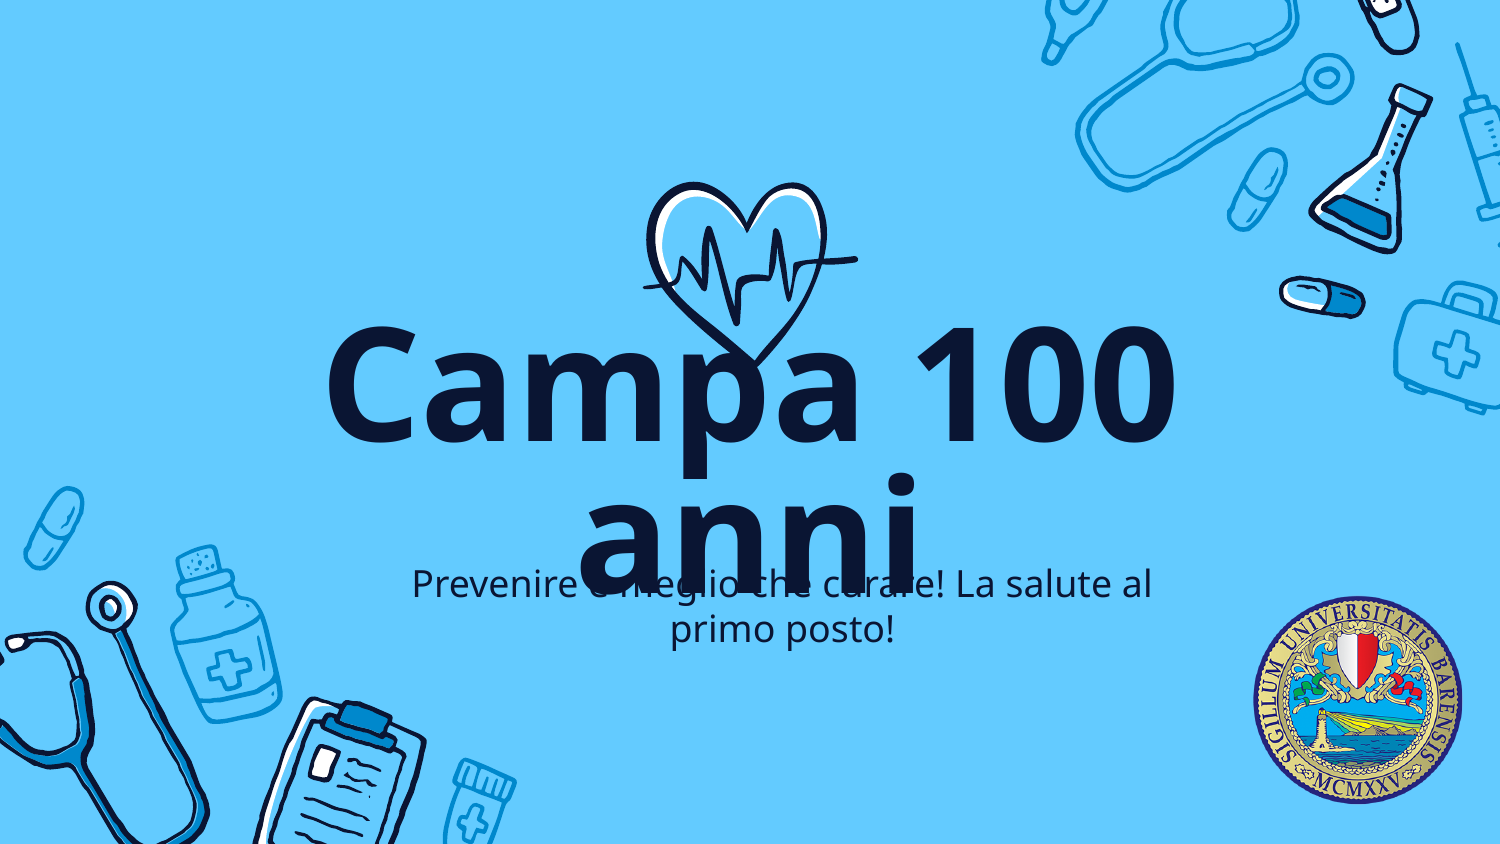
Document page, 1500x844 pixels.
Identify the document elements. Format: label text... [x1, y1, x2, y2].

picture [1249, 591, 1468, 812]
title Campa 100 anni [212, 366, 1288, 578]
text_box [641, 181, 860, 371]
subtitle Prevenire è meglio che curare! La salute al primo posto! [345, 544, 1220, 640]
